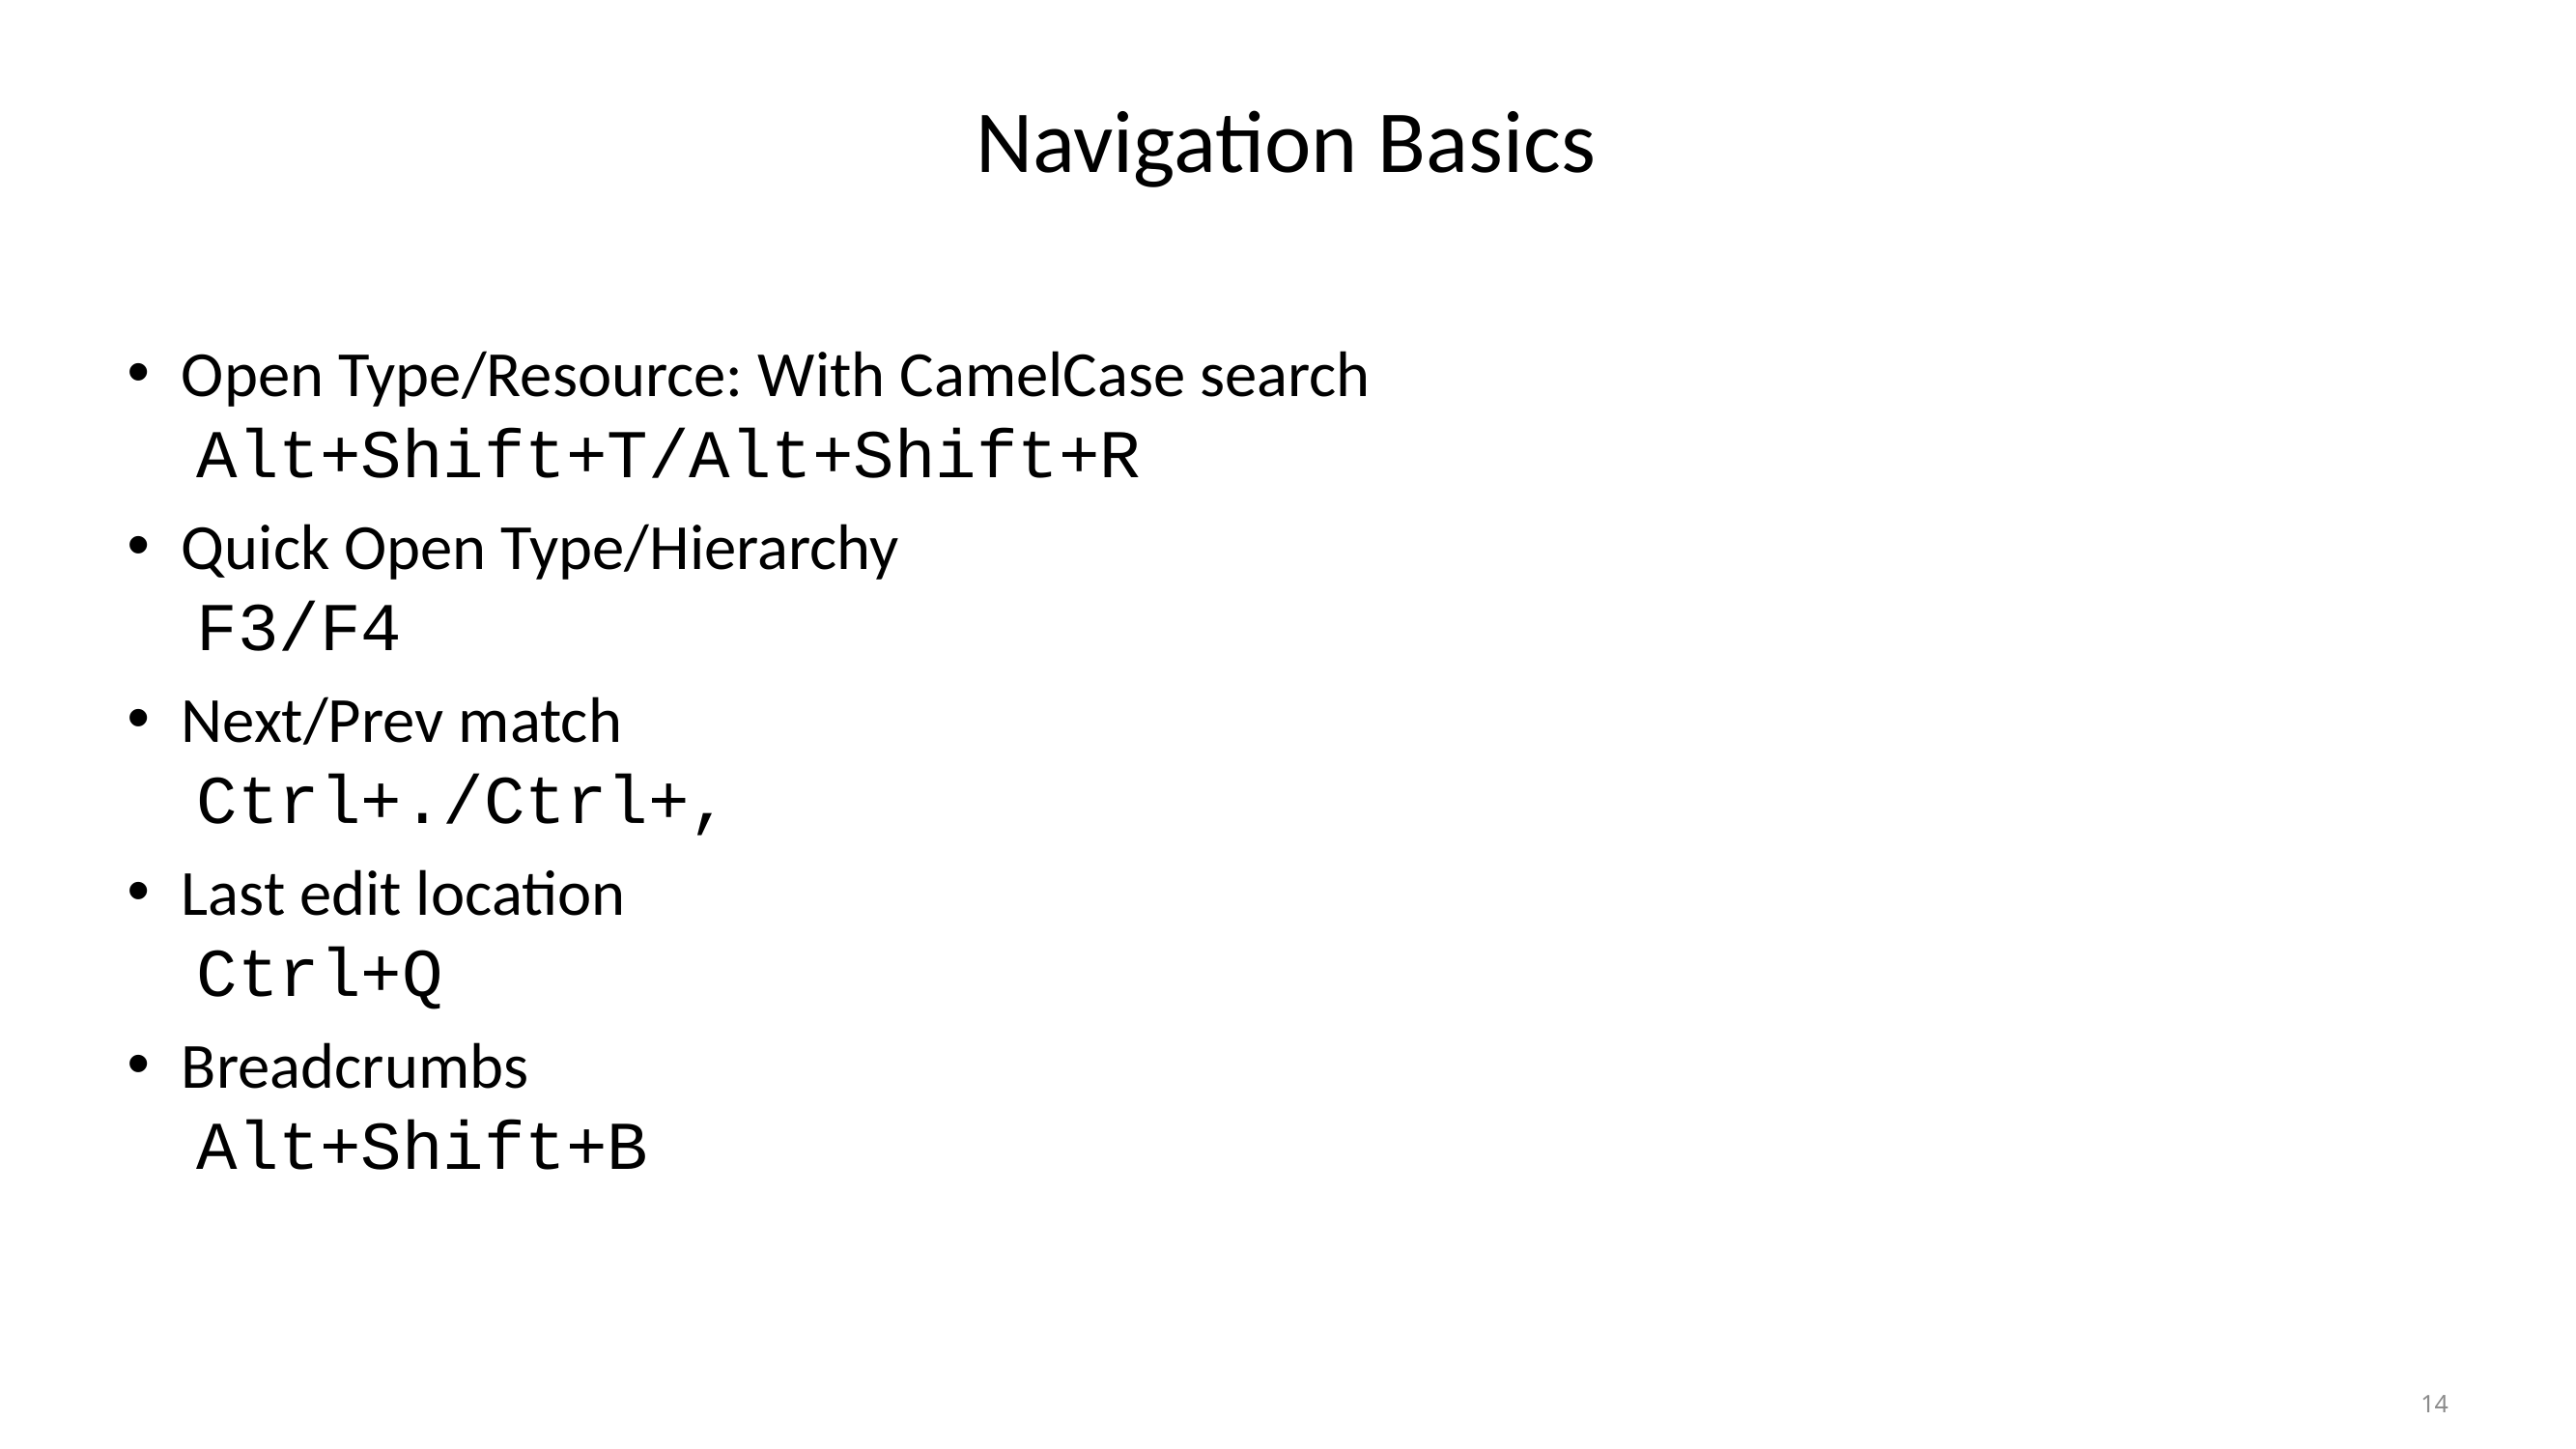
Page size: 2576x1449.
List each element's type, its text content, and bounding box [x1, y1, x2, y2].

slide_number 14 [1861, 1366, 2463, 1443]
list Open Type/Resource: With CamelCase search Alt+Shift+T/Alt+Shift+R Quick Open Type/Hierarchy F3/F4 Next/Prev match Ctrl+./Ctrl+, Last edit location Ctrl+Q Breadcrumbs Alt+Shift+B [112, 325, 2463, 1290]
title Navigation Basics [41, 18, 2532, 256]
